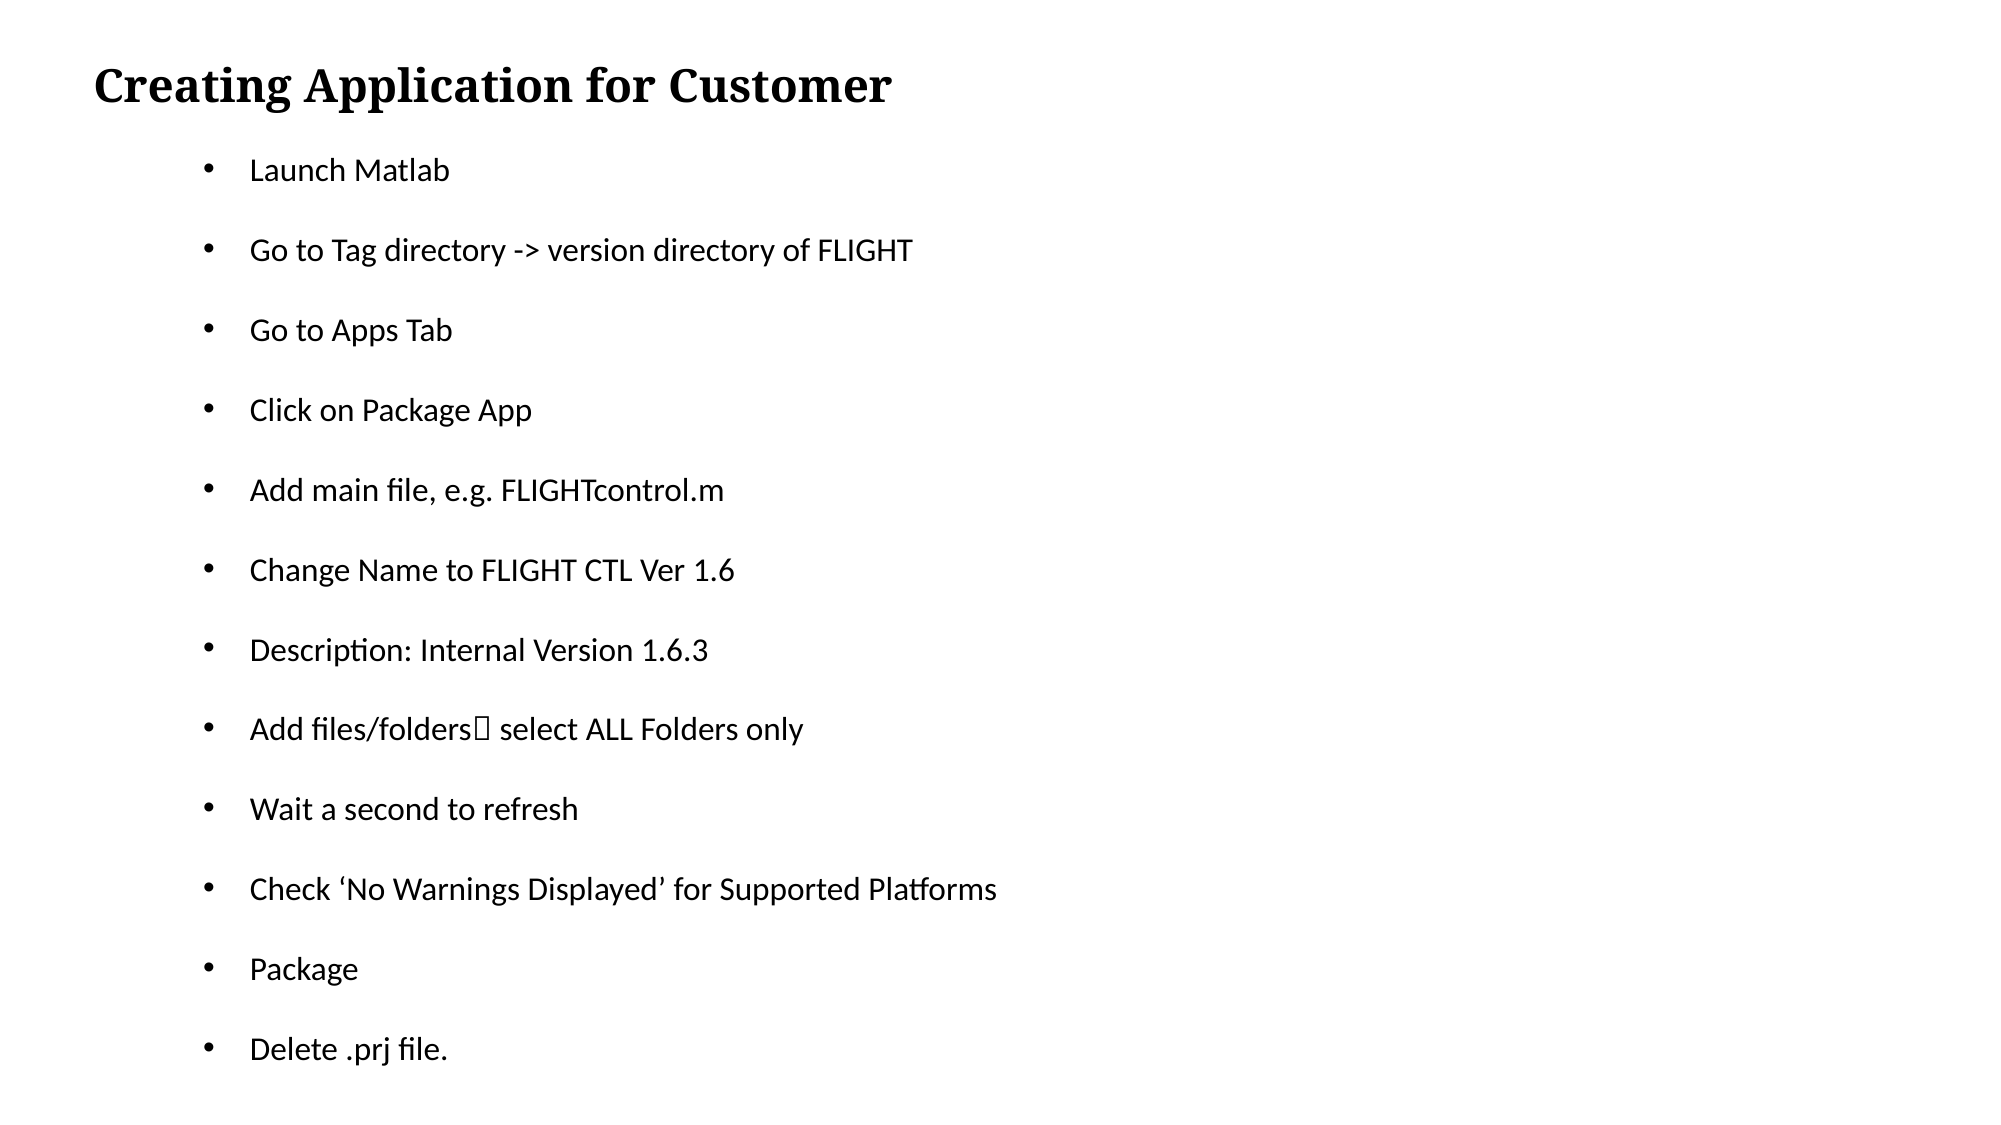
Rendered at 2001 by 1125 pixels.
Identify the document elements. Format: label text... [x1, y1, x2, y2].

text_box Creating Application for Customer [78, 48, 1776, 119]
text_box Launch Matlab Go to Tag directory -> version directory of FLIGHT Go to Apps Tab Click on Package App Add main file, e.g. FLIGHTcontrol.m Change Name to FLIGHT CTL Ver 1.6 Description: Internal Version 1.6.3 Add files/folders select ALL Folders only Wait a second to refresh Check ‘No Warnings Displayed’ for Supported Platforms Package Delete .prj file. [188, 141, 1534, 1075]
